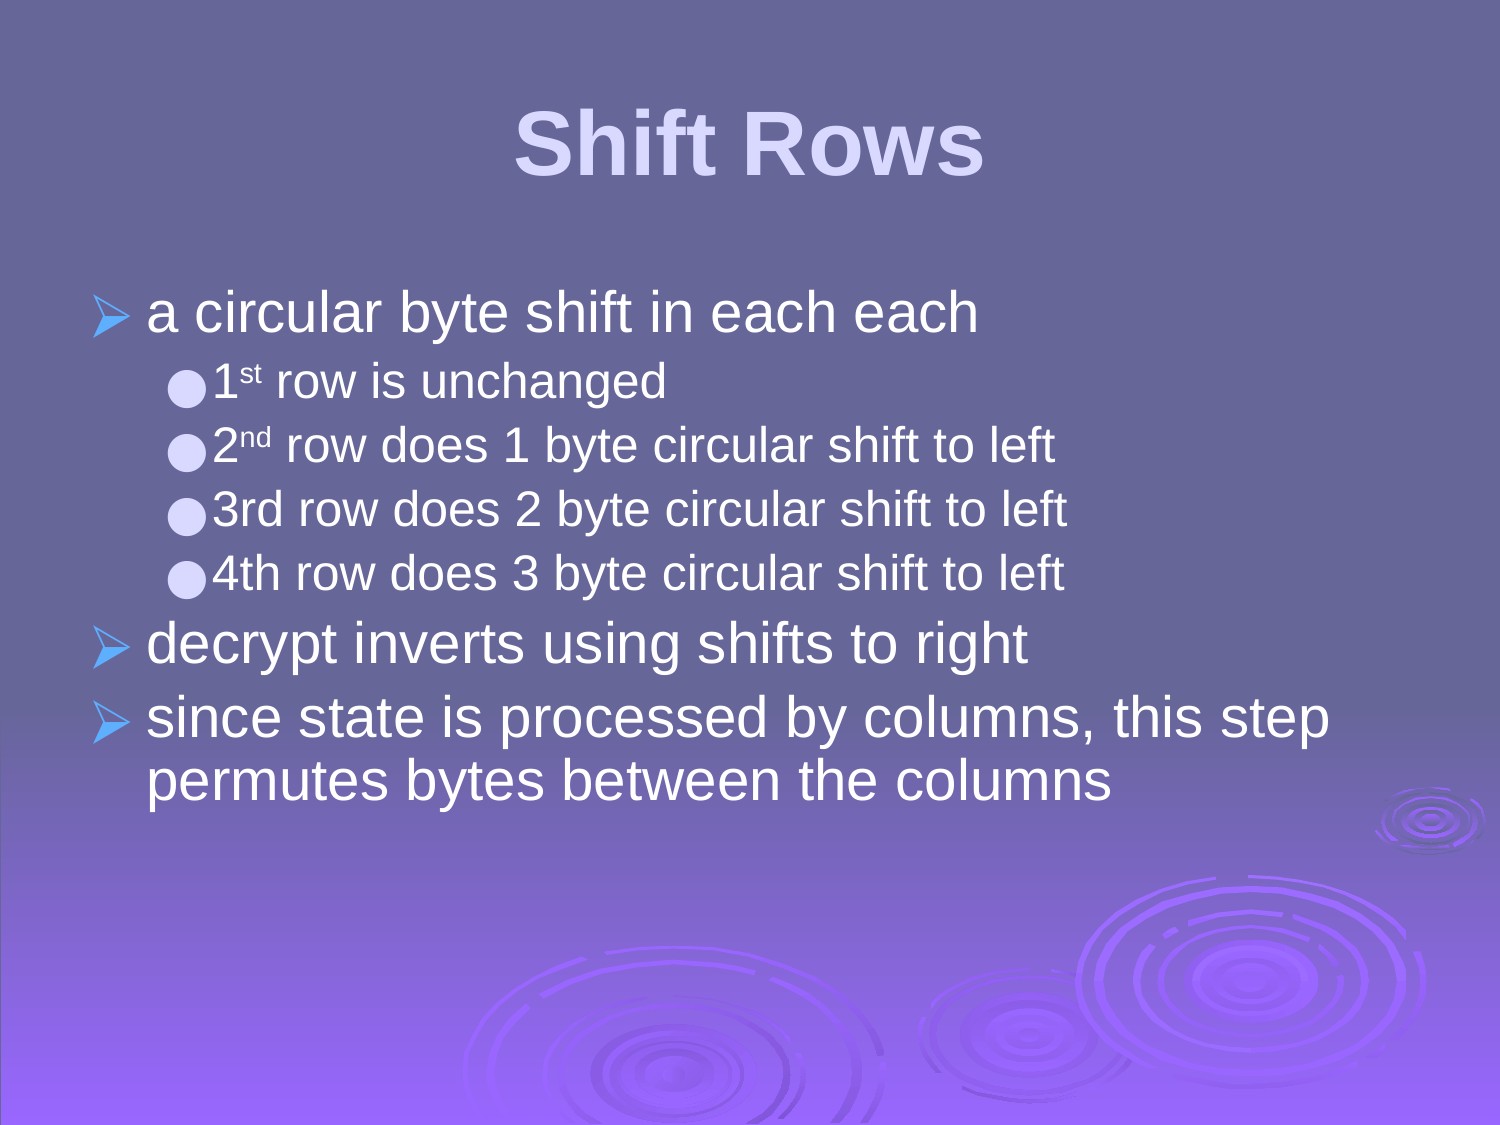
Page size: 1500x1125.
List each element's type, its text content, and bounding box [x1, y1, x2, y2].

list a circular byte shift in each each 1st row is unchanged 2nd row does 1 byte circular shift to left 3rd row does 2 byte circular shift to left 4th row does 3 byte circular shift to left decrypt inverts using shifts to right since state is processed by columns, this step permutes bytes between the columns [75, 275, 1425, 1006]
title Shift Rows [75, 45, 1425, 233]
